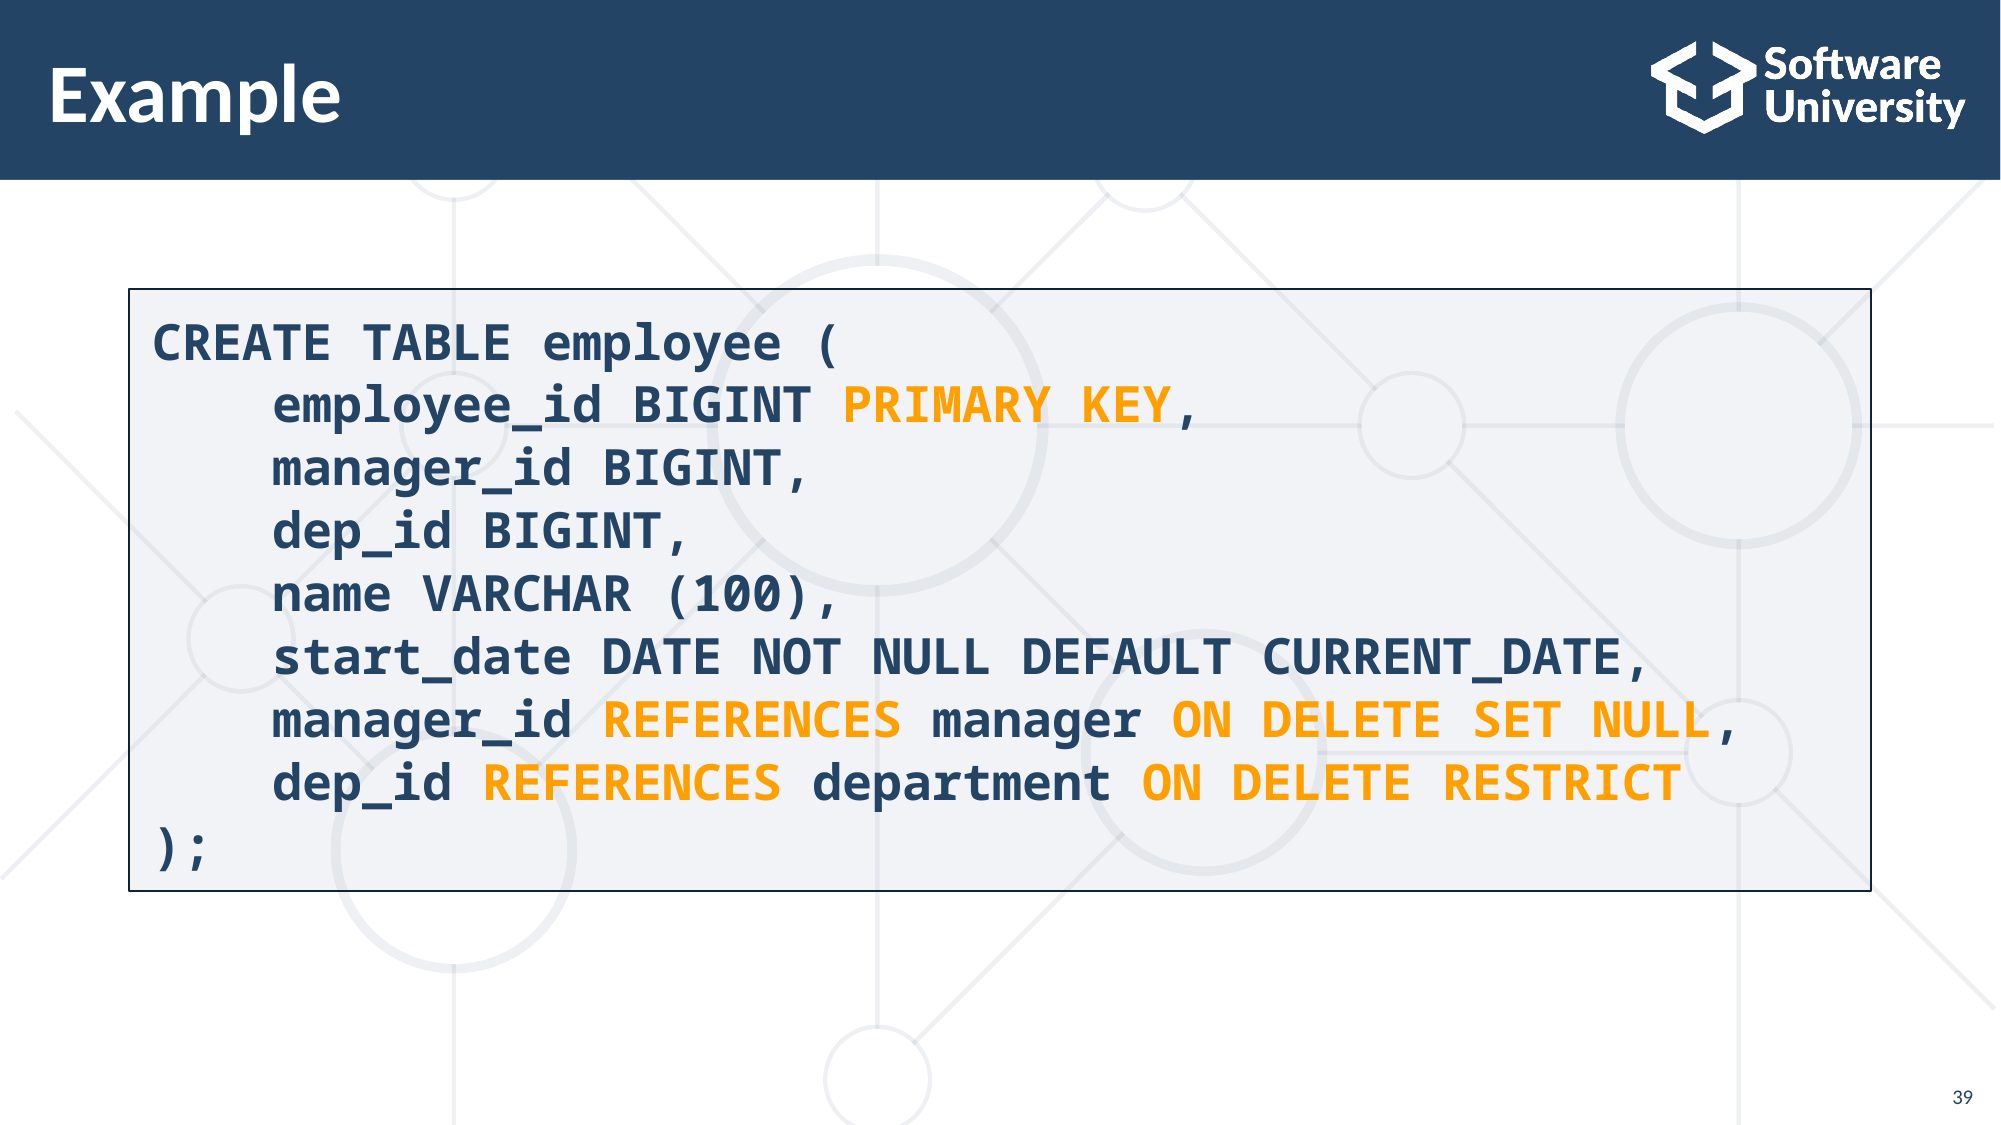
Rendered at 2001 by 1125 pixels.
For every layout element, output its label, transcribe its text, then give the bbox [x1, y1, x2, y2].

text_box CREATE TABLE employee ( employee_id BIGINT PRIMARY KEY, manager_id BIGINT, dep_id BIGINT, name VARCHAR (100), start_date DATE NOT NULL DEFAULT CURRENT_DATE, manager_id REFERENCES manager ON DELETE SET NULL, dep_id REFERENCES department ON DELETE RESTRICT ); [128, 289, 1871, 892]
title Example [31, 16, 1625, 162]
picture [1651, 41, 1966, 134]
slide_number 39 [1927, 1067, 1989, 1117]
